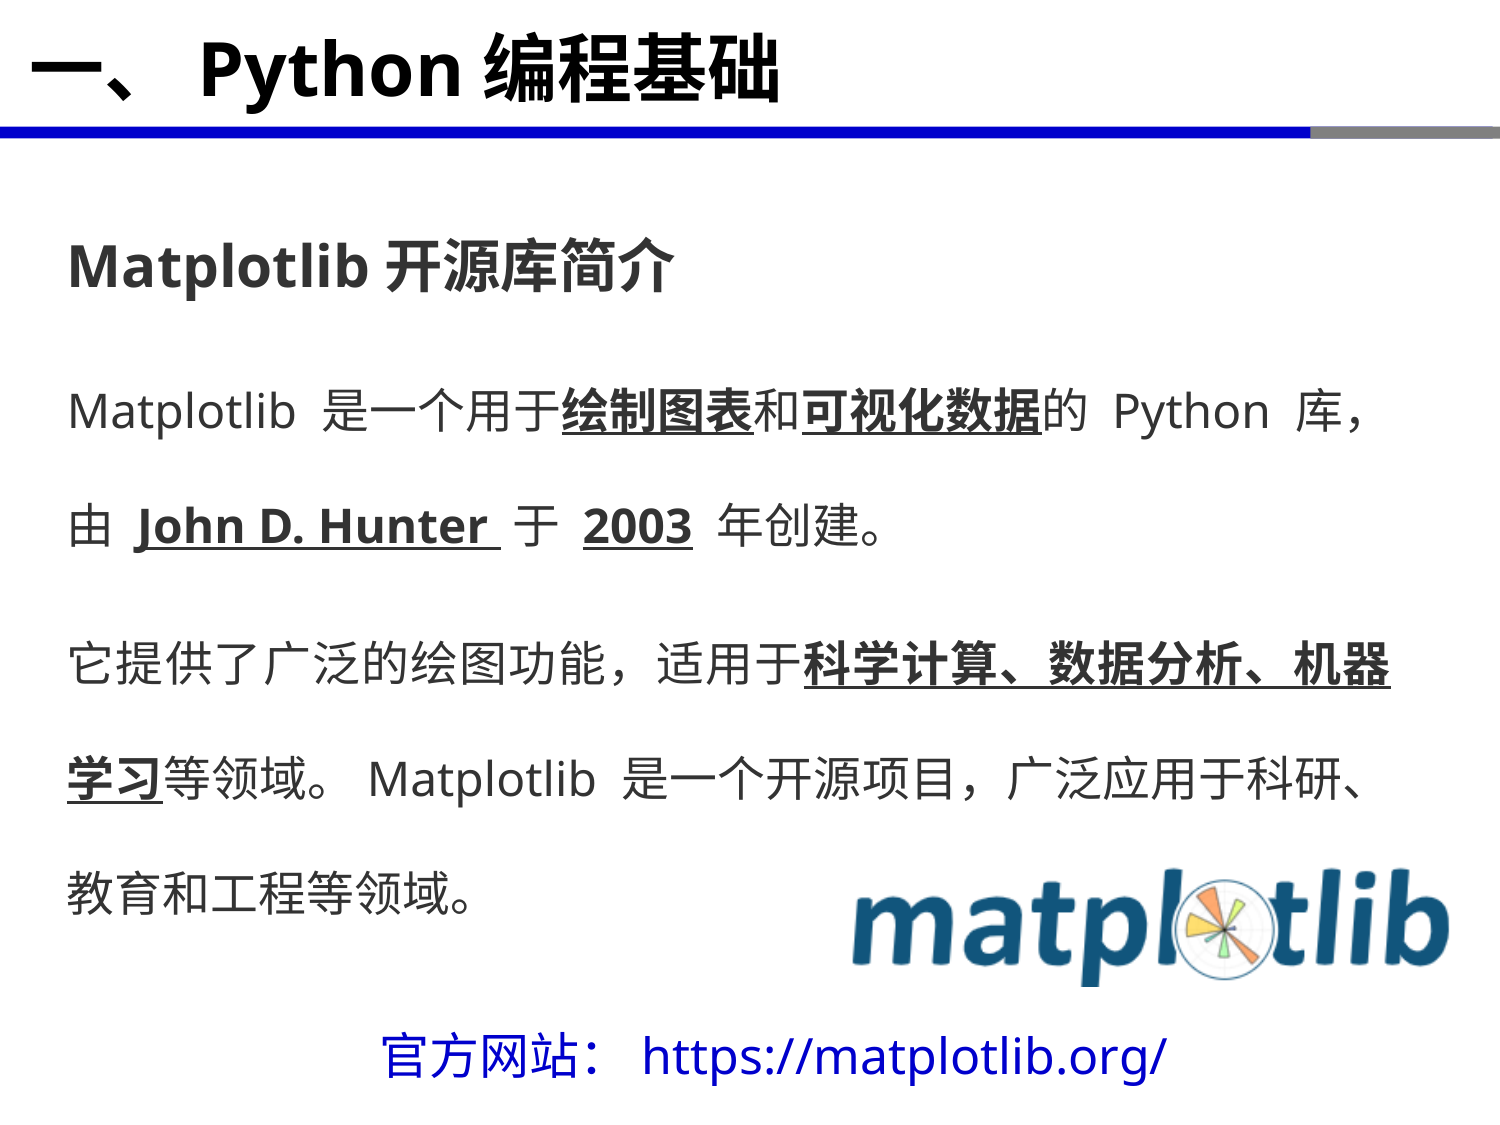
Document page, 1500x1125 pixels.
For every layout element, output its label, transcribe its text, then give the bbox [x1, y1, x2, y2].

text_box Matplotlib开源库简介 Matplotlib 是一个用于绘制图表和可视化数据的 Python 库，由 John D. Hunter 于 2003 年创建。 它提供了广泛的绘图功能，适用于科学计算、数据分析、机器学习等领域。Matplotlib 是一个开源项目，广泛应用于科研、教育和工程等领域。 [52, 151, 1406, 929]
text_box 官方网站：https://matplotlib.org/ [176, 1016, 1373, 1092]
title 一、Python编程基础 [0, 1, 1479, 132]
picture [840, 850, 1459, 987]
